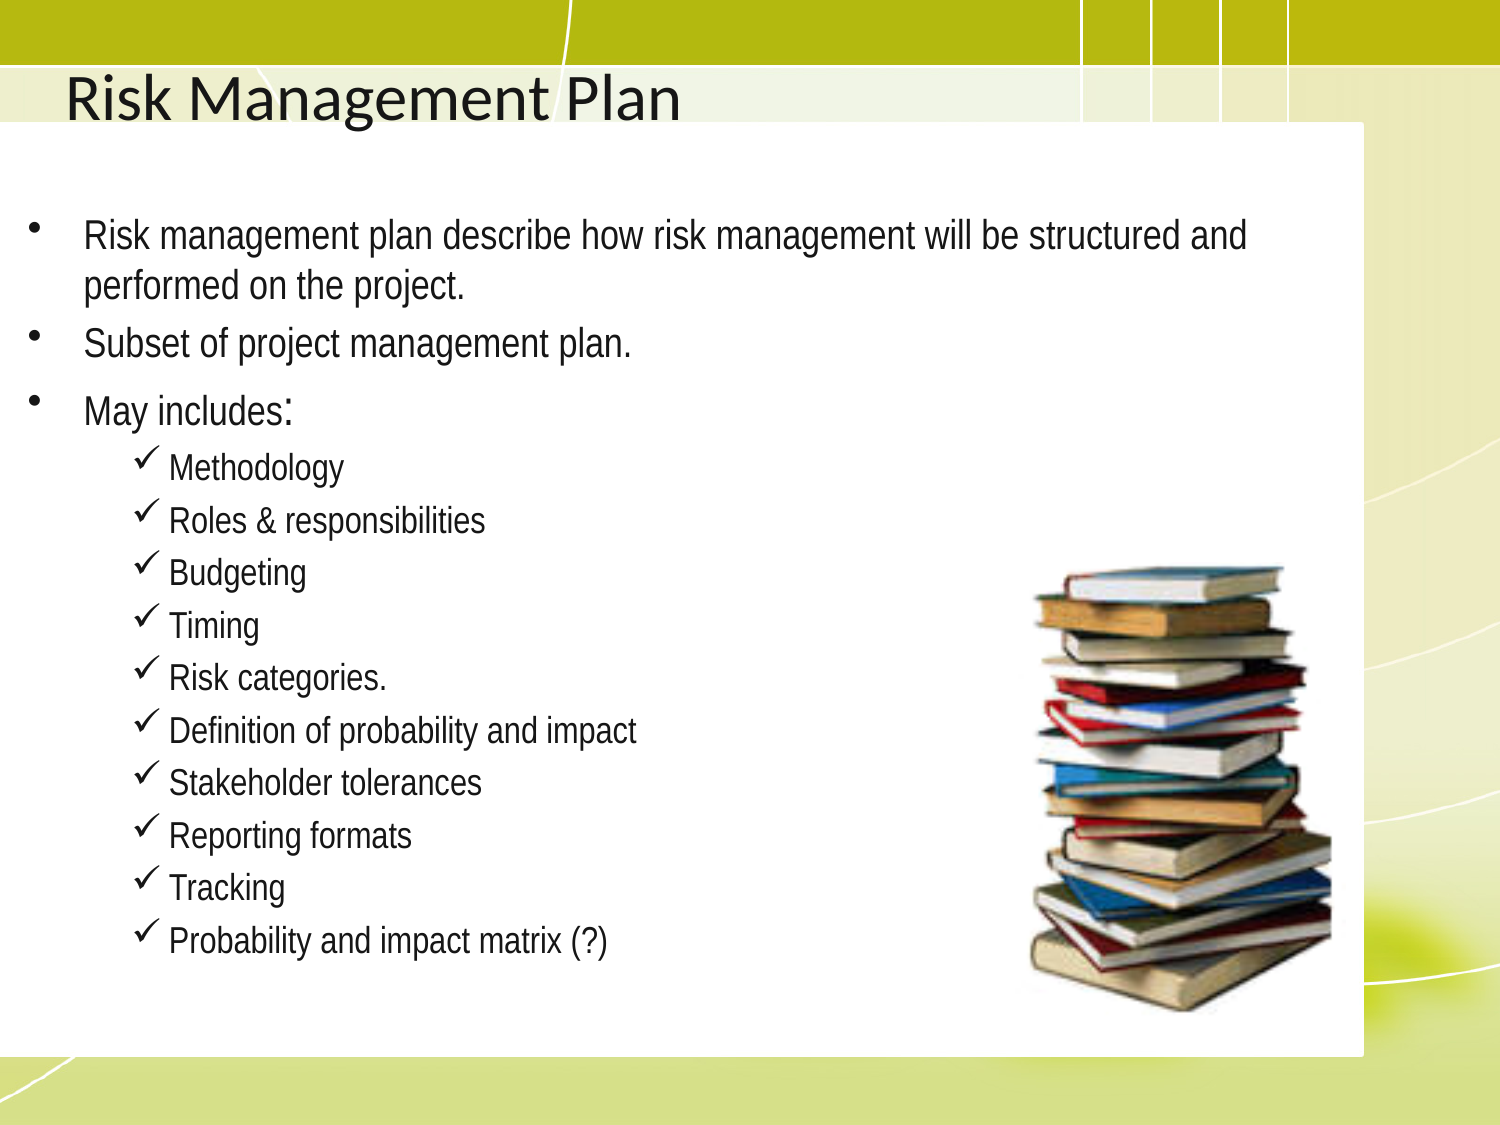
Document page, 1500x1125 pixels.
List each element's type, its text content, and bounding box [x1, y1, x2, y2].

picture [0, 0, 1500, 1125]
title Risk Management Plan [49, 62, 1301, 126]
list Risk management plan describe how risk management will be structured and performed on the project. Subset of project management plan. May includes: Methodology Roles & responsibilities Budgeting Timing Risk categories. Definition of probability and impact Stakeholder tolerances Reporting formats Tracking Probability and impact matrix (?) [12, 199, 1376, 1038]
